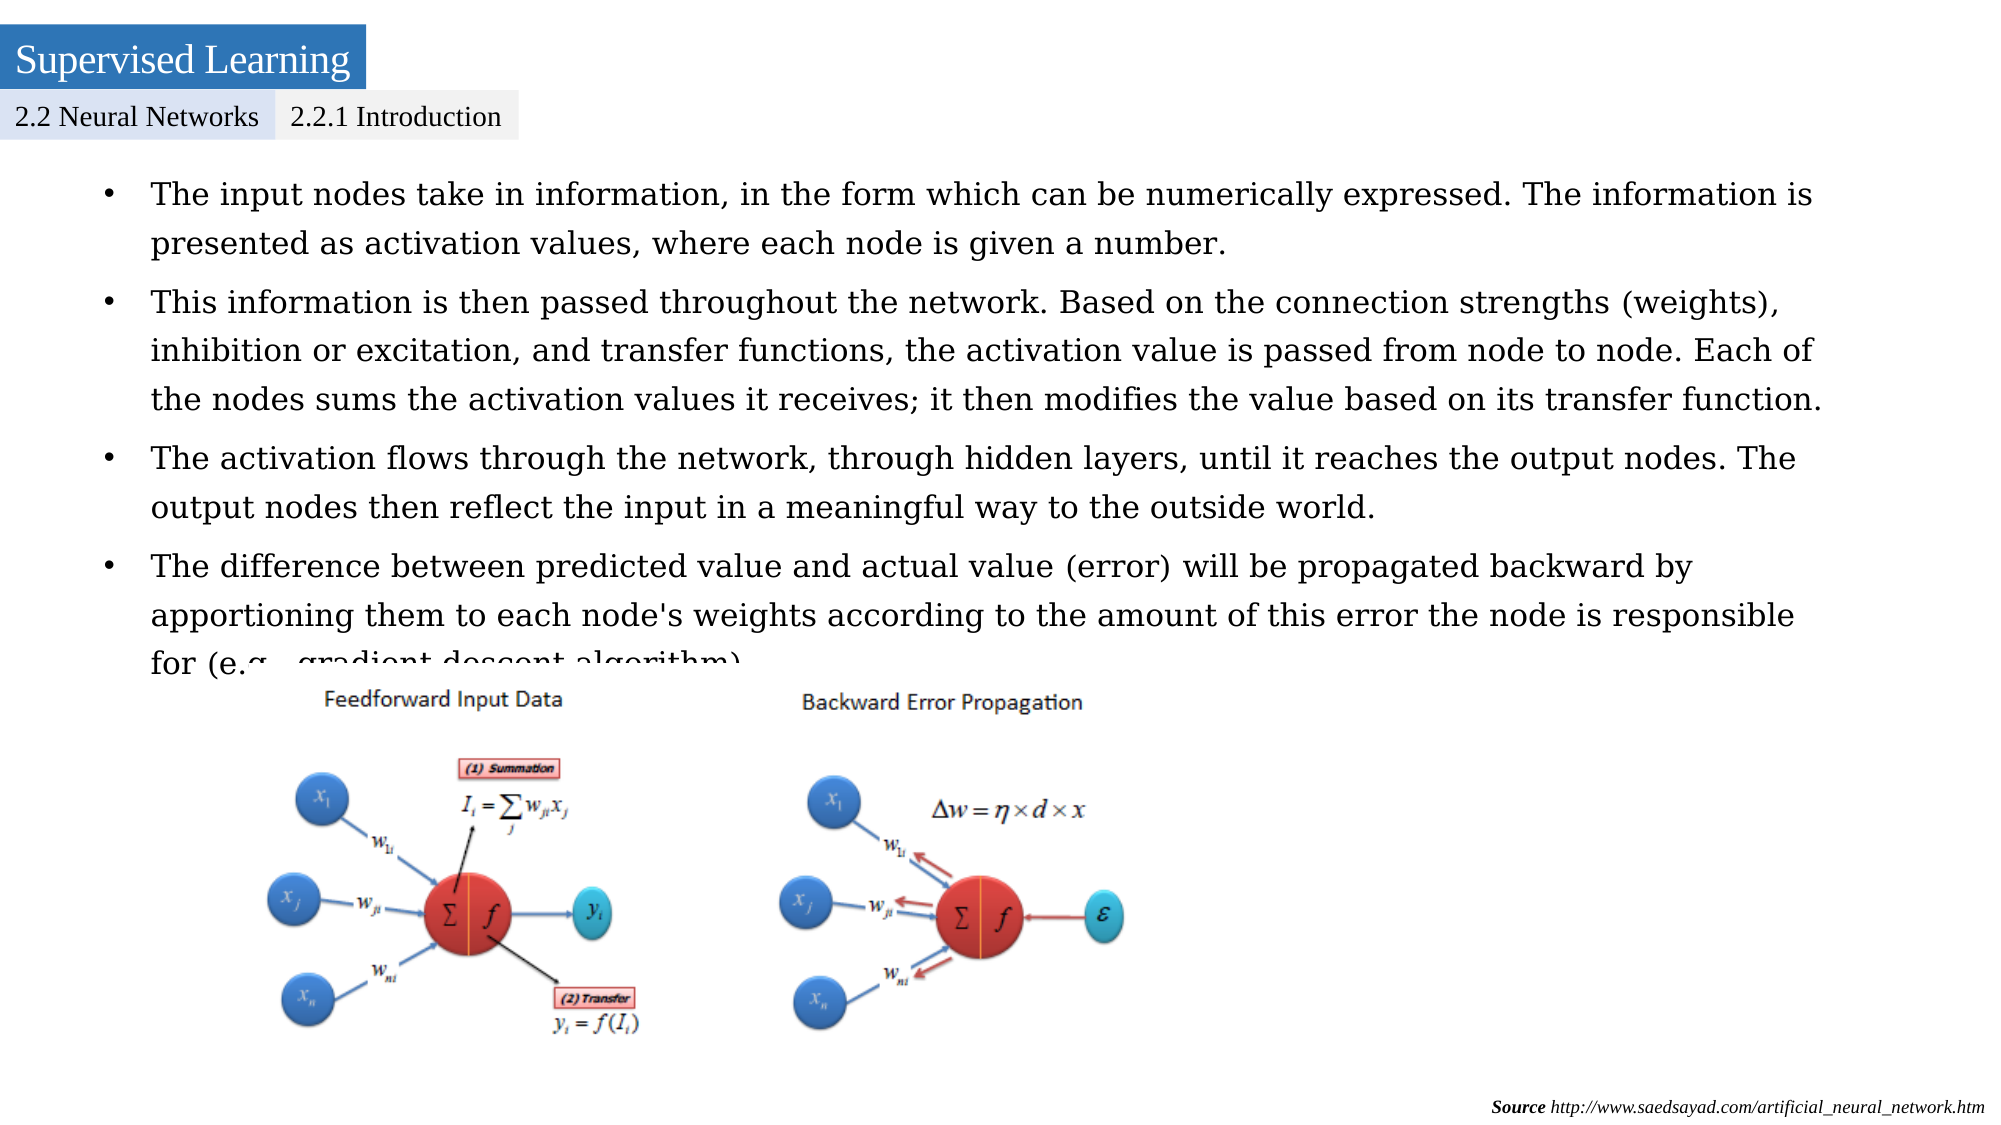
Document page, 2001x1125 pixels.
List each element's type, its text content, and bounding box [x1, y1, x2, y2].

text_box The input nodes take in information, in the form which can be numerically expressed. The information is presented as activation values, where each node is given a number. This information is then passed throughout the network. Based on the connection strengths (weights), inhibition or excitation, and transfer functions, the activation value is passed from node to node. Each of the nodes sums the activation values it receives; it then modifies the value based on its transfer function. The activation flows through the network, through hidden layers, until it reaches the output nodes. The output nodes then reflect the input in a meaningful way to the outside world. The difference between predicted value and actual value (error) will be propagated backward by apportioning them to each node's weights according to the amount of this error the node is responsible for (e.g., gradient descent algorithm). [89, 155, 1848, 689]
text_box Source http://www.saedsayad.com/artificial_neural_network.htm [1337, 1087, 2000, 1125]
picture [249, 663, 1157, 1078]
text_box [0, 24, 519, 141]
